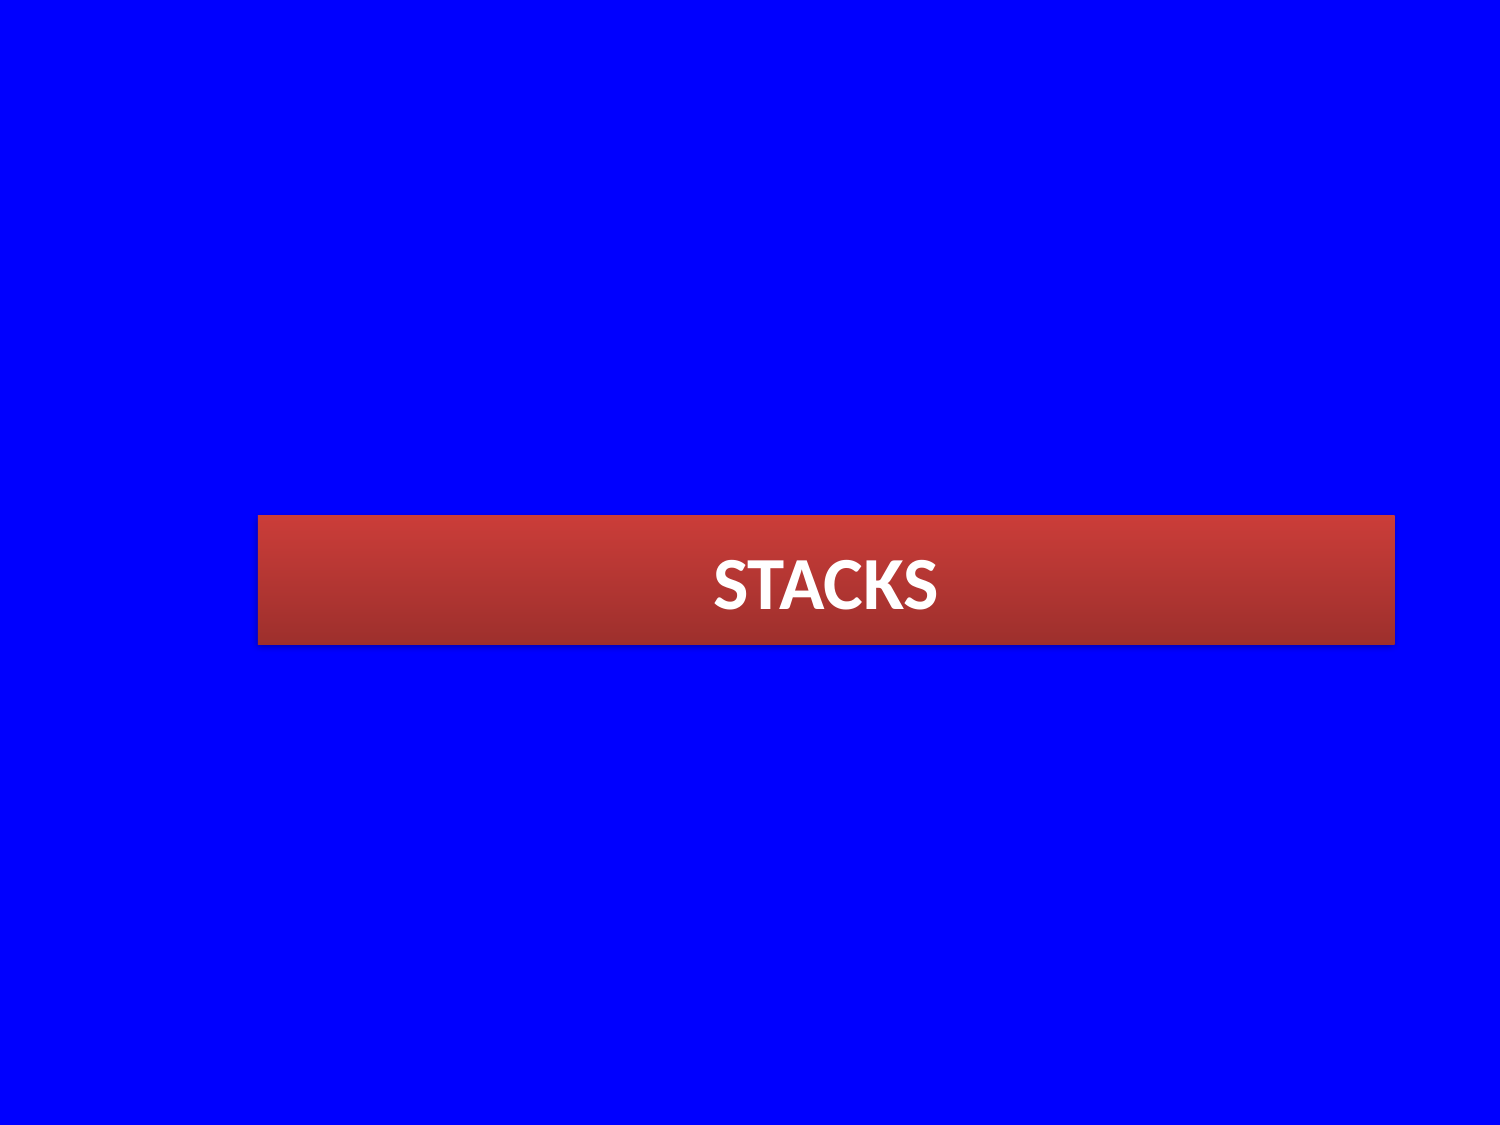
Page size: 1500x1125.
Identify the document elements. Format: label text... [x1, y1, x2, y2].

text_box STACKS [257, 515, 1395, 645]
